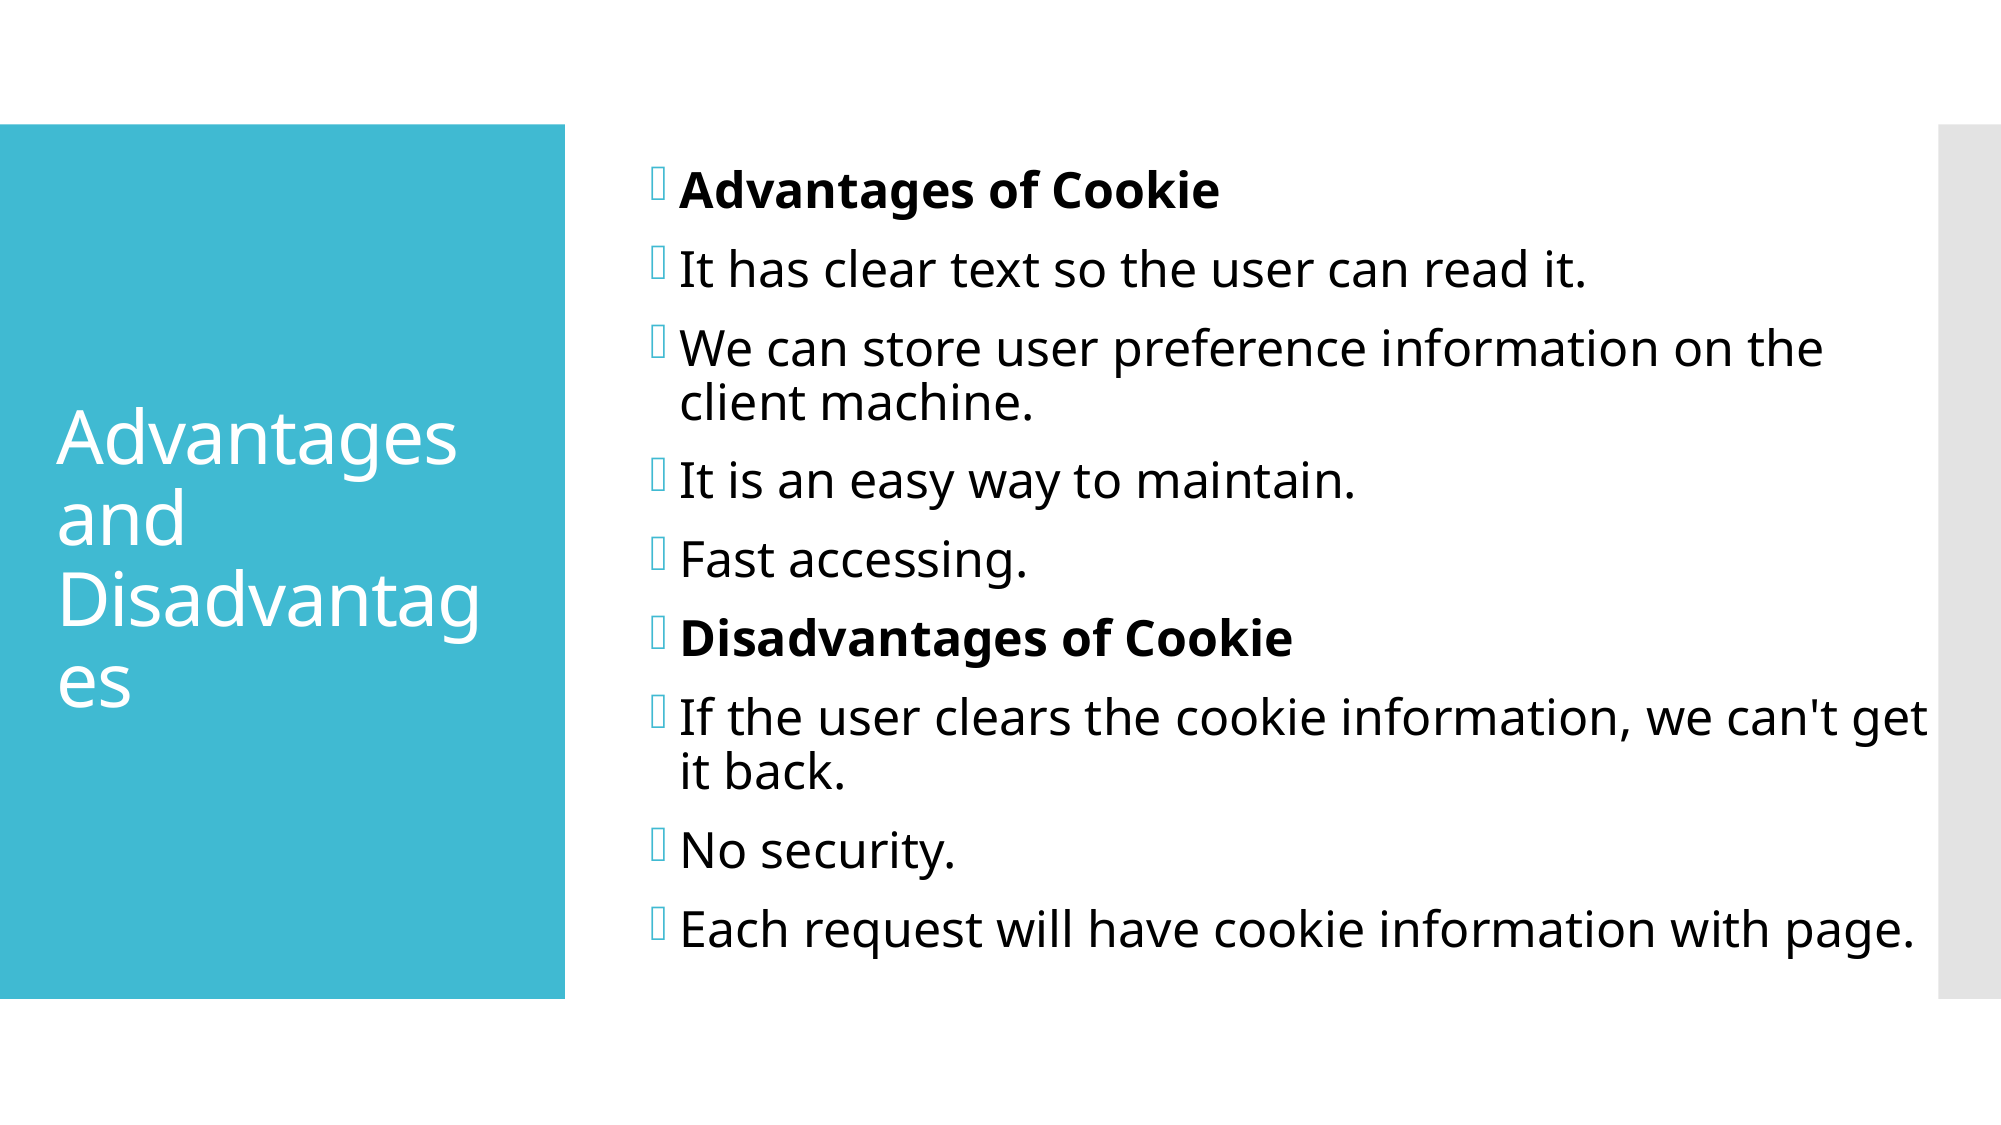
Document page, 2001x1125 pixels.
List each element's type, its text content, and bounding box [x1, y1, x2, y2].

list Advantages of Cookie It has clear text so the user can read it. We can store user preference information on the client machine. It is an easy way to maintain. Fast accessing. Disadvantages of Cookie If the user clears the cookie information, we can't get it back. No security. Each request will have cookie information with page. [634, 141, 1959, 982]
title Advantages and Disadvantages [41, 184, 525, 940]
